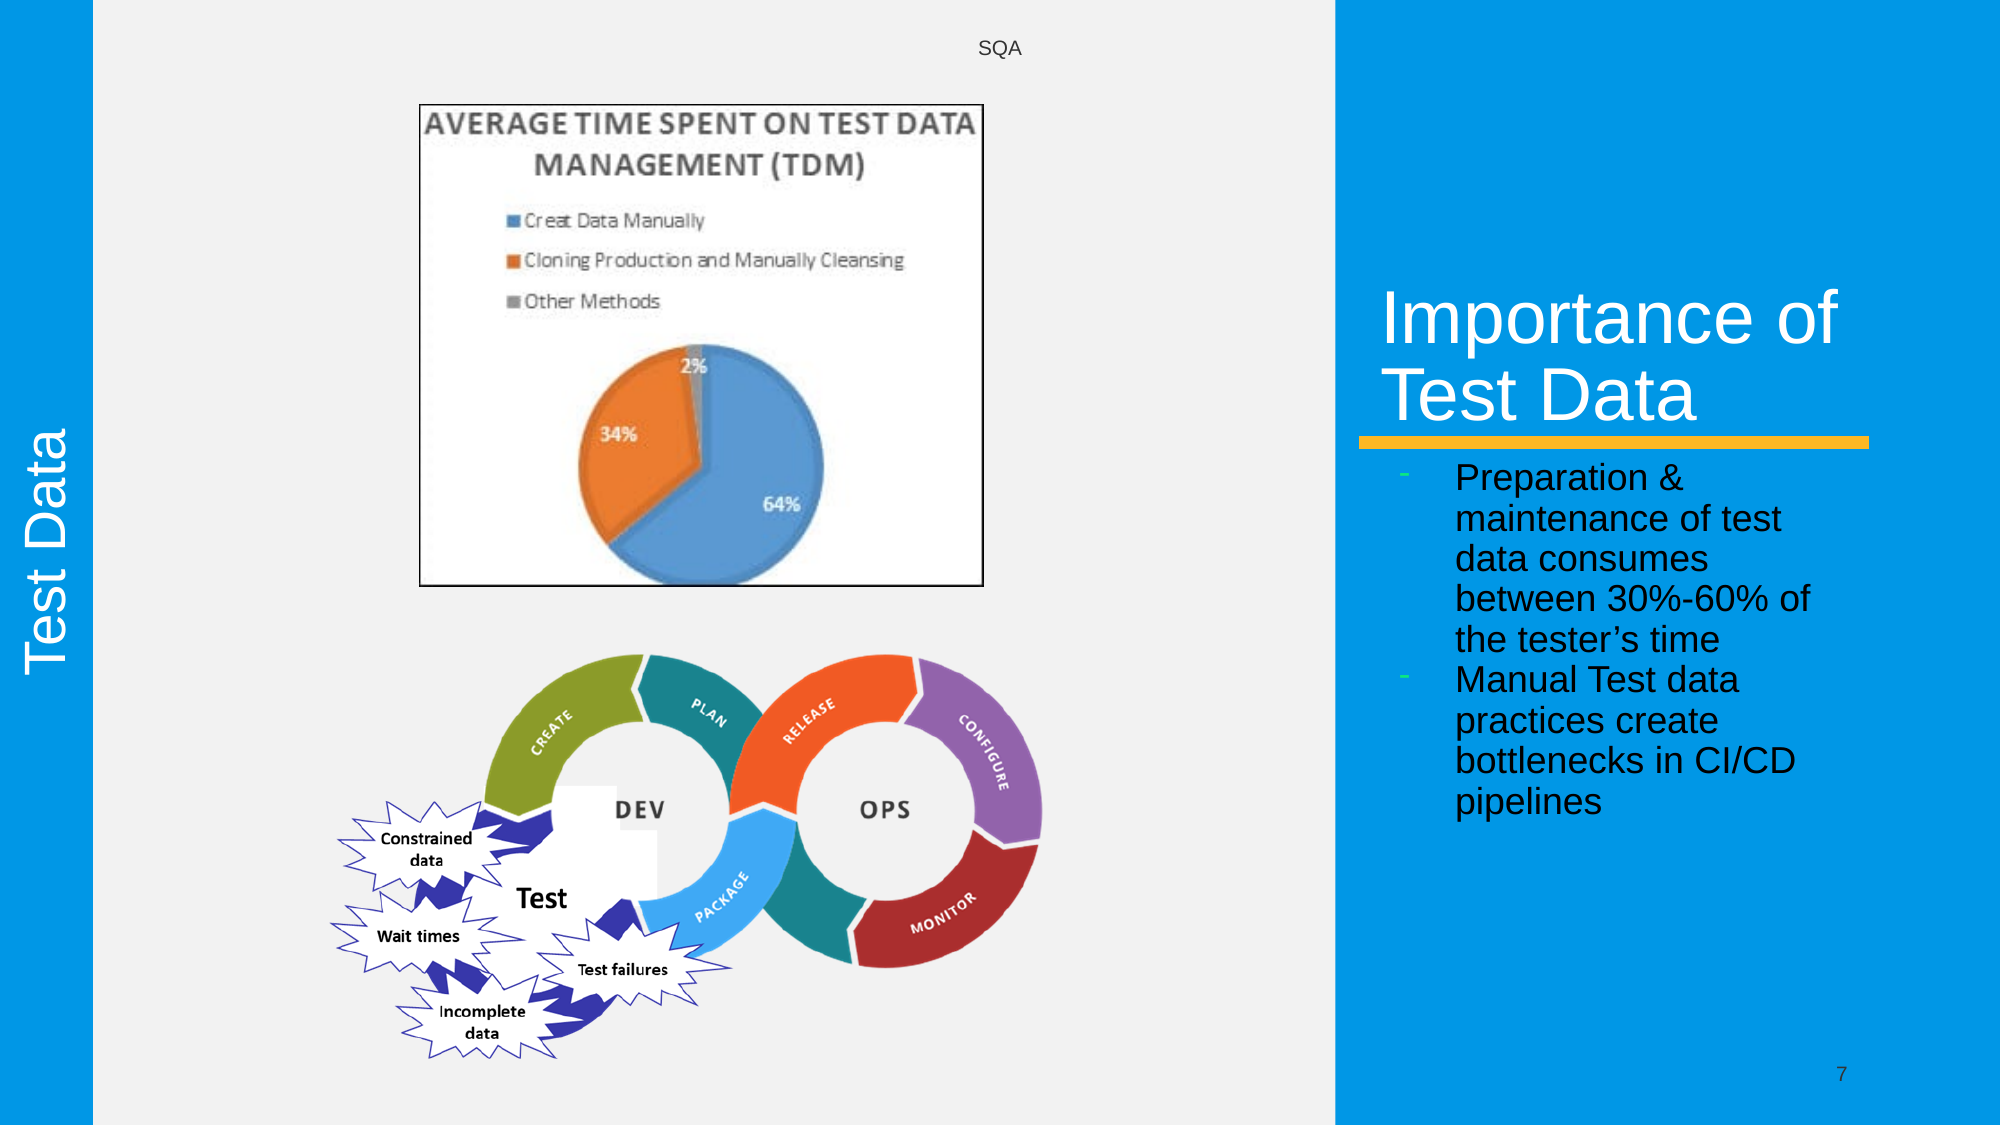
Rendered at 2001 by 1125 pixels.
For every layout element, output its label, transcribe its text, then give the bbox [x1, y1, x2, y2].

title Test Data [9, 47, 85, 1059]
list Preparation & maintenance of test data consumes between 30%-60% of the tester’s time Manual Test data practices create bottlenecks in CI/CD pipelines [1365, 450, 1863, 1006]
picture [419, 104, 984, 587]
picture [280, 651, 1044, 1059]
title Importance of Test Data [1365, 68, 1863, 444]
slide_number 7 [1412, 1042, 1863, 1103]
footer SQA [662, 17, 1338, 77]
